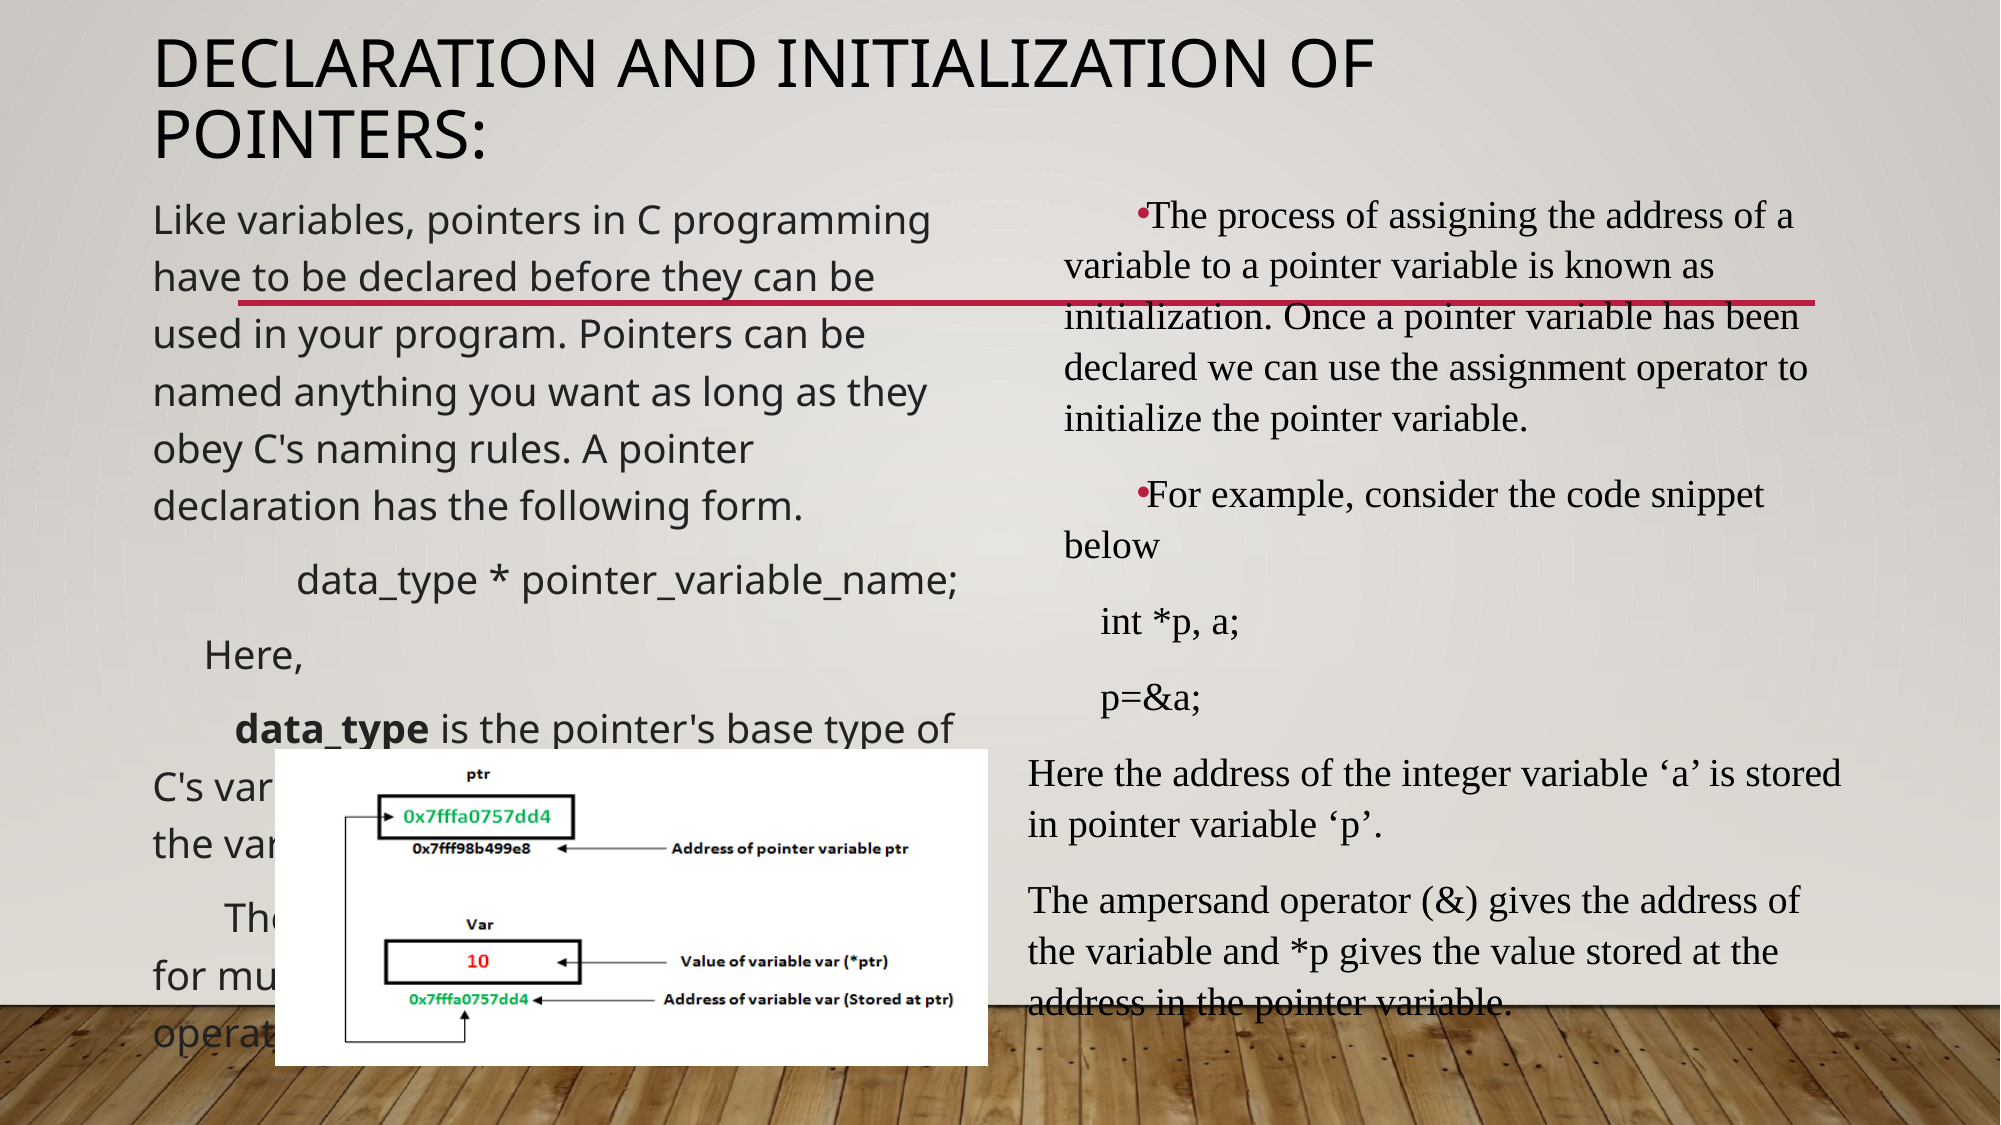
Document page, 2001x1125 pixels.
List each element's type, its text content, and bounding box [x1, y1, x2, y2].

list Like variables, pointers in C programming have to be declared before they can be used in your program. Pointers can be named anything you want as long as they obey C's naming rules. A pointer declaration has the following form. data_type * pointer_variable_name; Here, data_type is the pointer's base type of C's variable types and indicates the type of the variable that the pointer points to. The asterisk (*: the same asterisk used for multiplication) which is indirection operator, declares a pointer. [137, 177, 988, 1084]
picture [0, 749, 2000, 1125]
list The process of assigning the address of a variable to a pointer variable is known as initialization. Once a pointer variable has been declared we can use the assignment operator to initialize the pointer variable. For example, consider the code snippet below int *p, a; p=&a; Here the address of the integer variable ‘a’ is stored in pointer variable ‘p’. The ampersand operator (&) gives the address of the variable and *p gives the value stored at the address in the pointer variable. [1012, 177, 1863, 1042]
title Declaration and Initialization of Pointers: [137, 22, 1714, 196]
